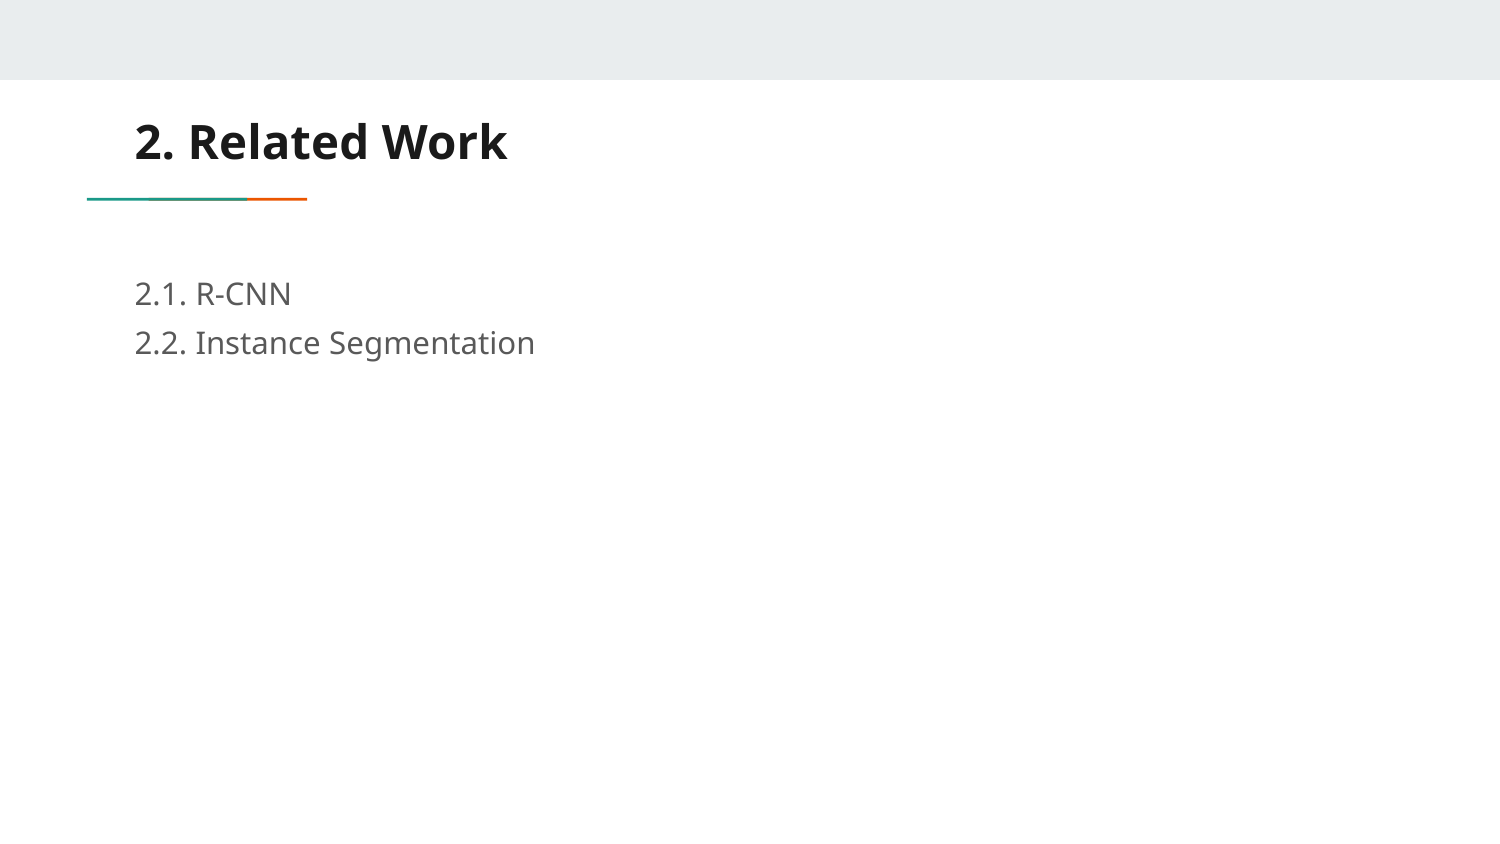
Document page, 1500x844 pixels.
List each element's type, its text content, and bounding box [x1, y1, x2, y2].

list 2.1. R-CNN 2.2. Instance Segmentation [119, 248, 1381, 620]
title 2. Related Work [119, 96, 1381, 185]
